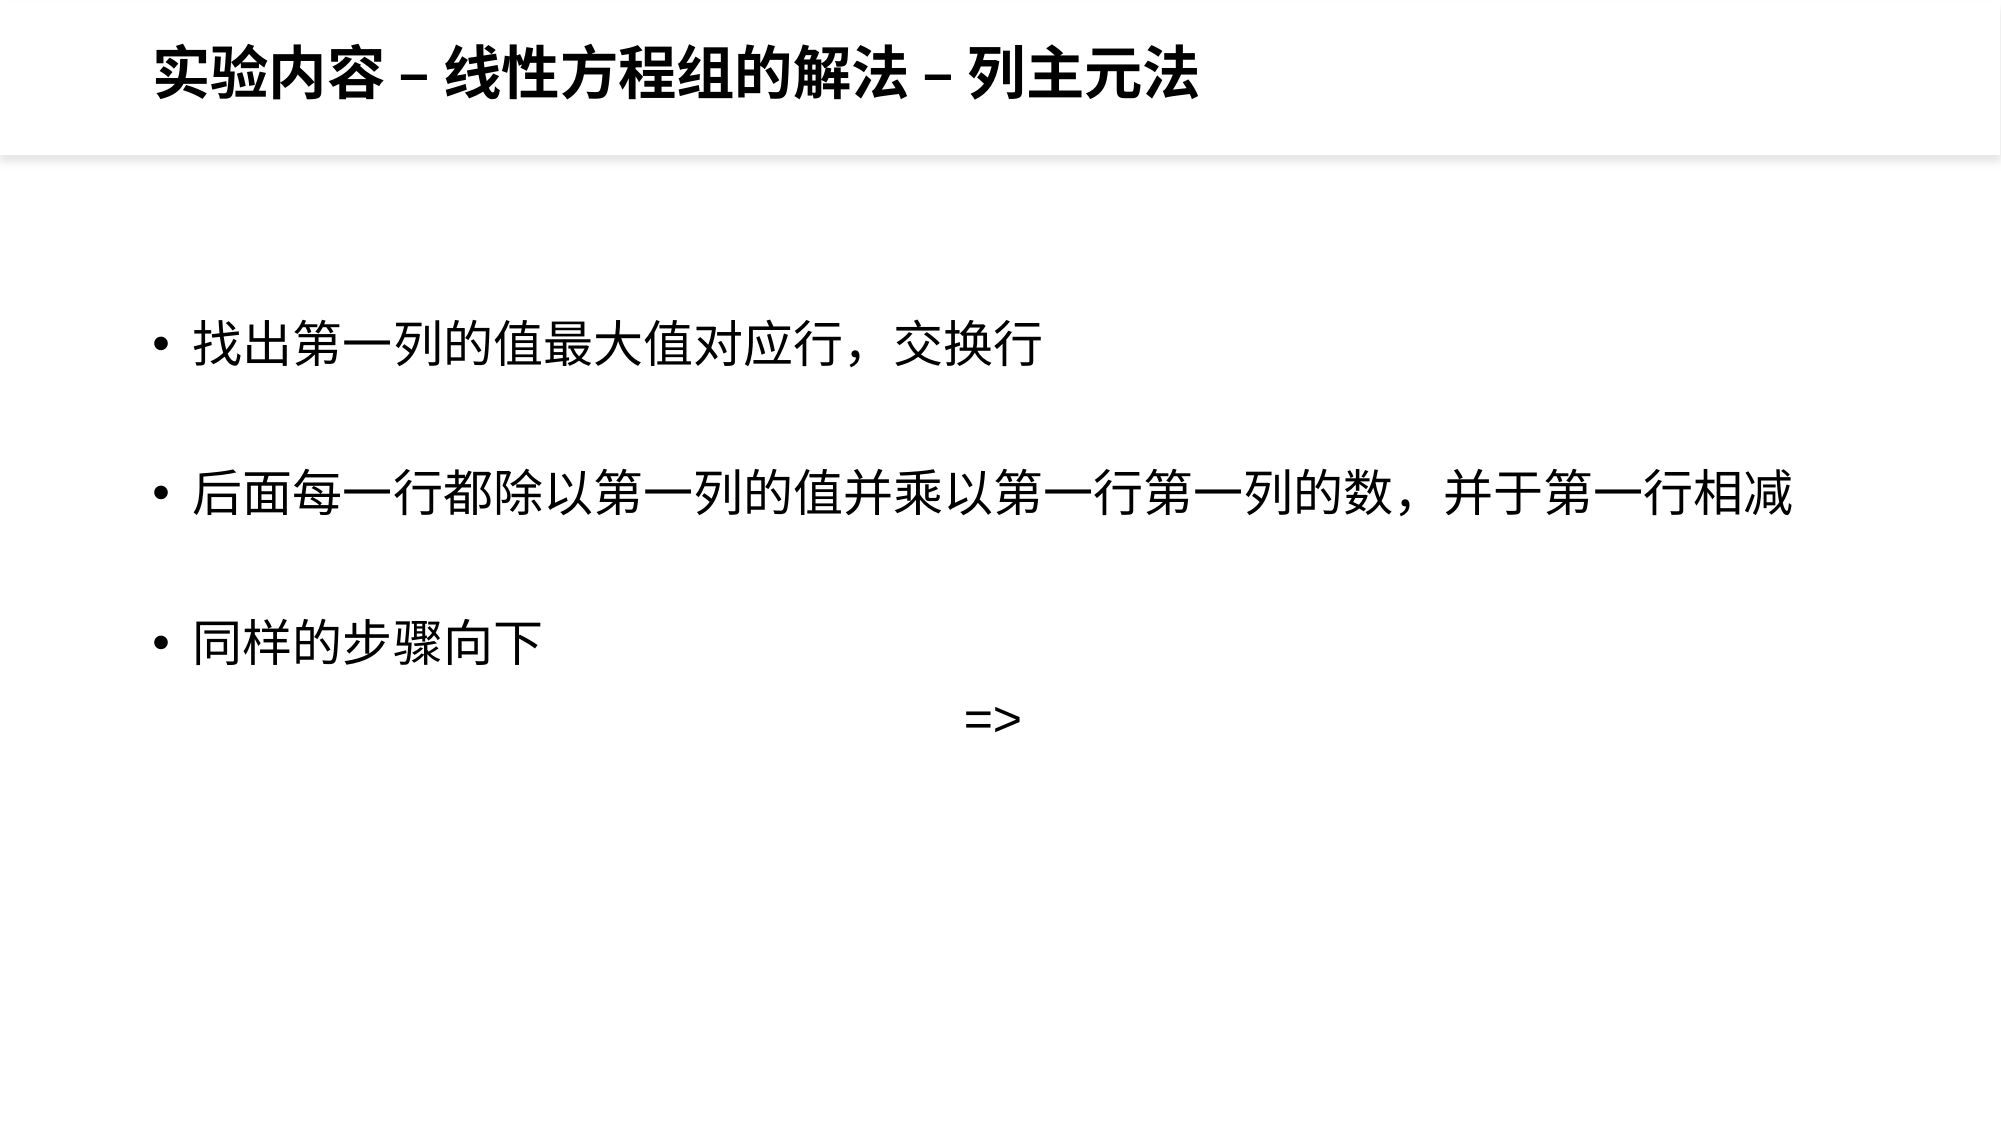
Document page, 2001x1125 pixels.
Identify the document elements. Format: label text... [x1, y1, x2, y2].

title 实验内容 – 线性方程组的解法 – 列主元法 [137, 22, 1863, 130]
